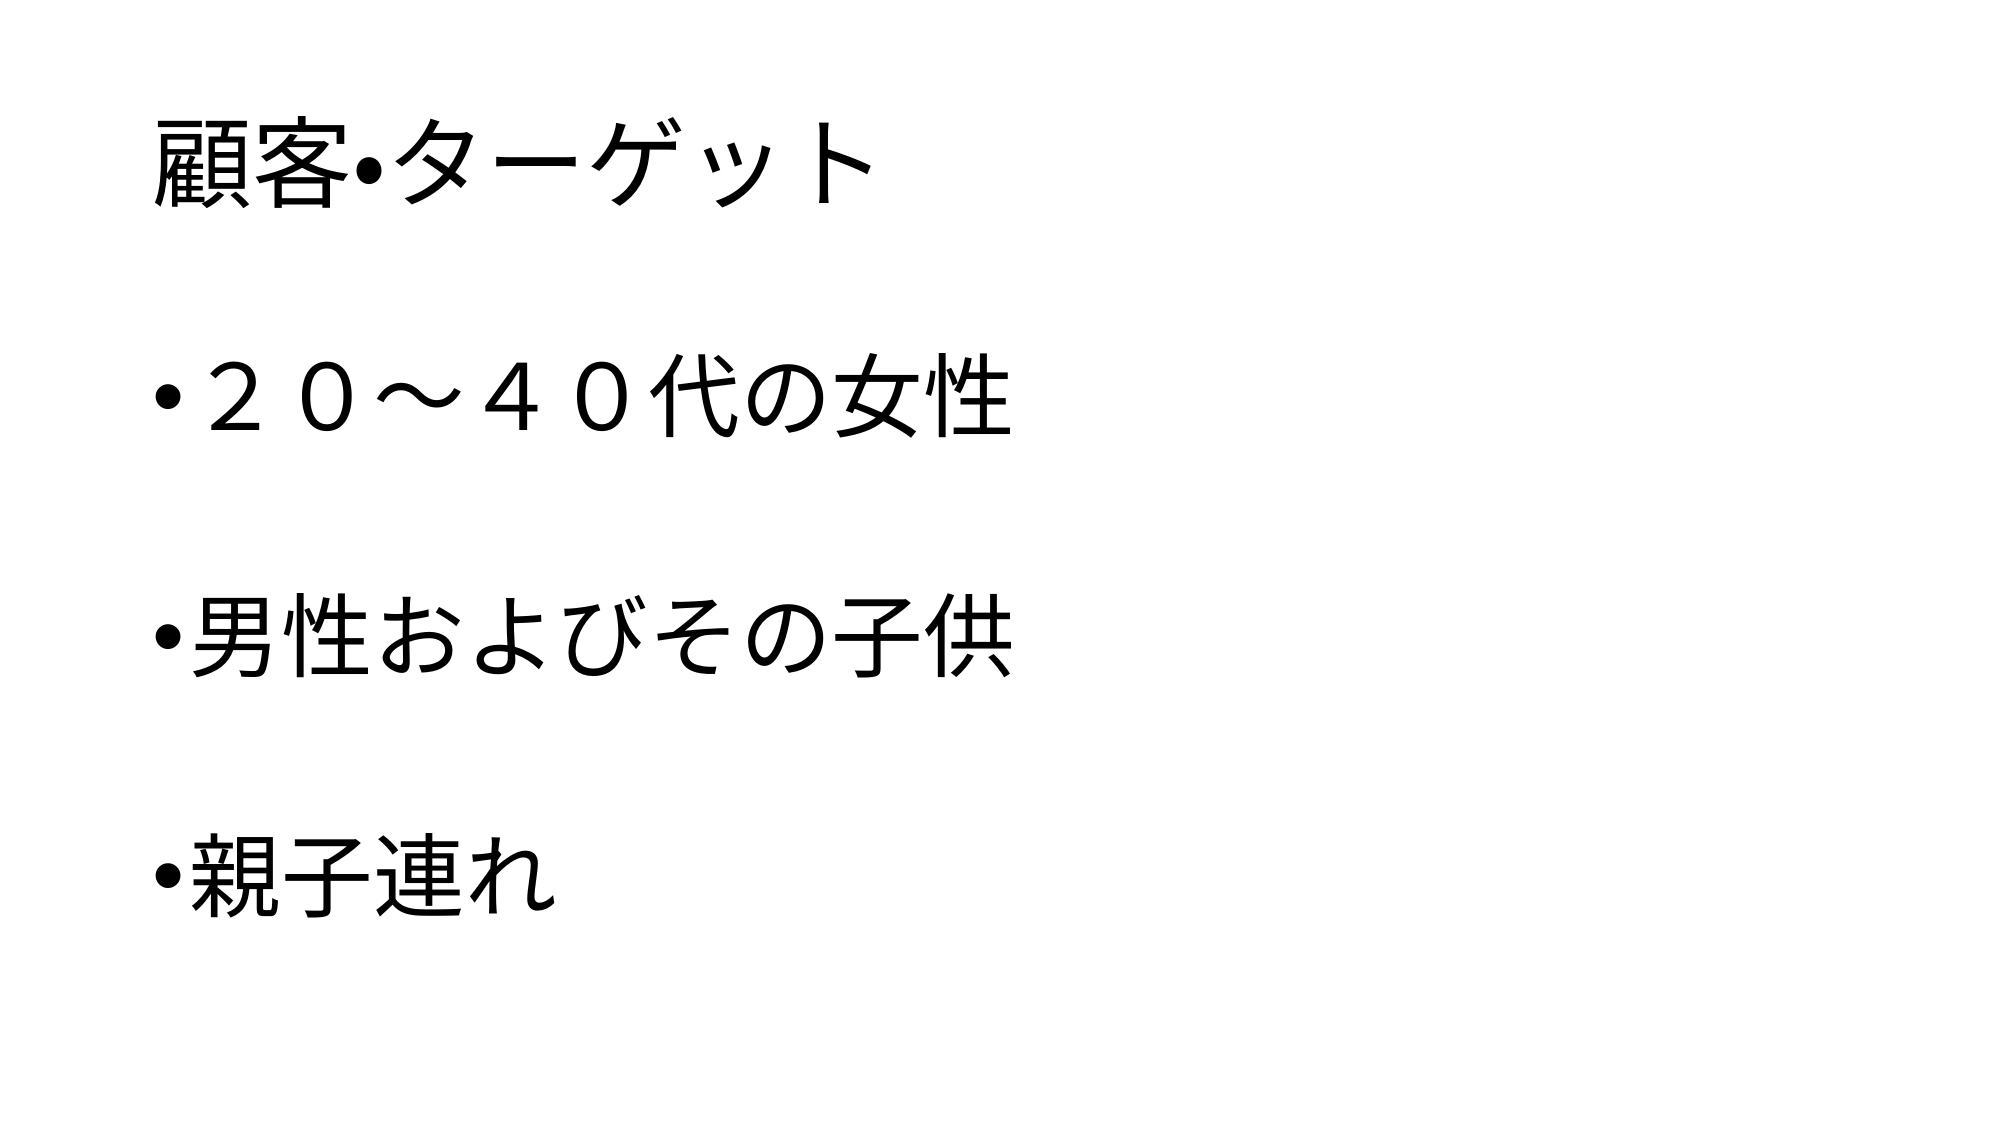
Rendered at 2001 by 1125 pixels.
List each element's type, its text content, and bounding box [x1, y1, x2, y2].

title 顧客・ターゲット [137, 59, 1863, 278]
list ２０～４０代の女性 男性およびその子供 親子連れ [137, 344, 1863, 1014]
